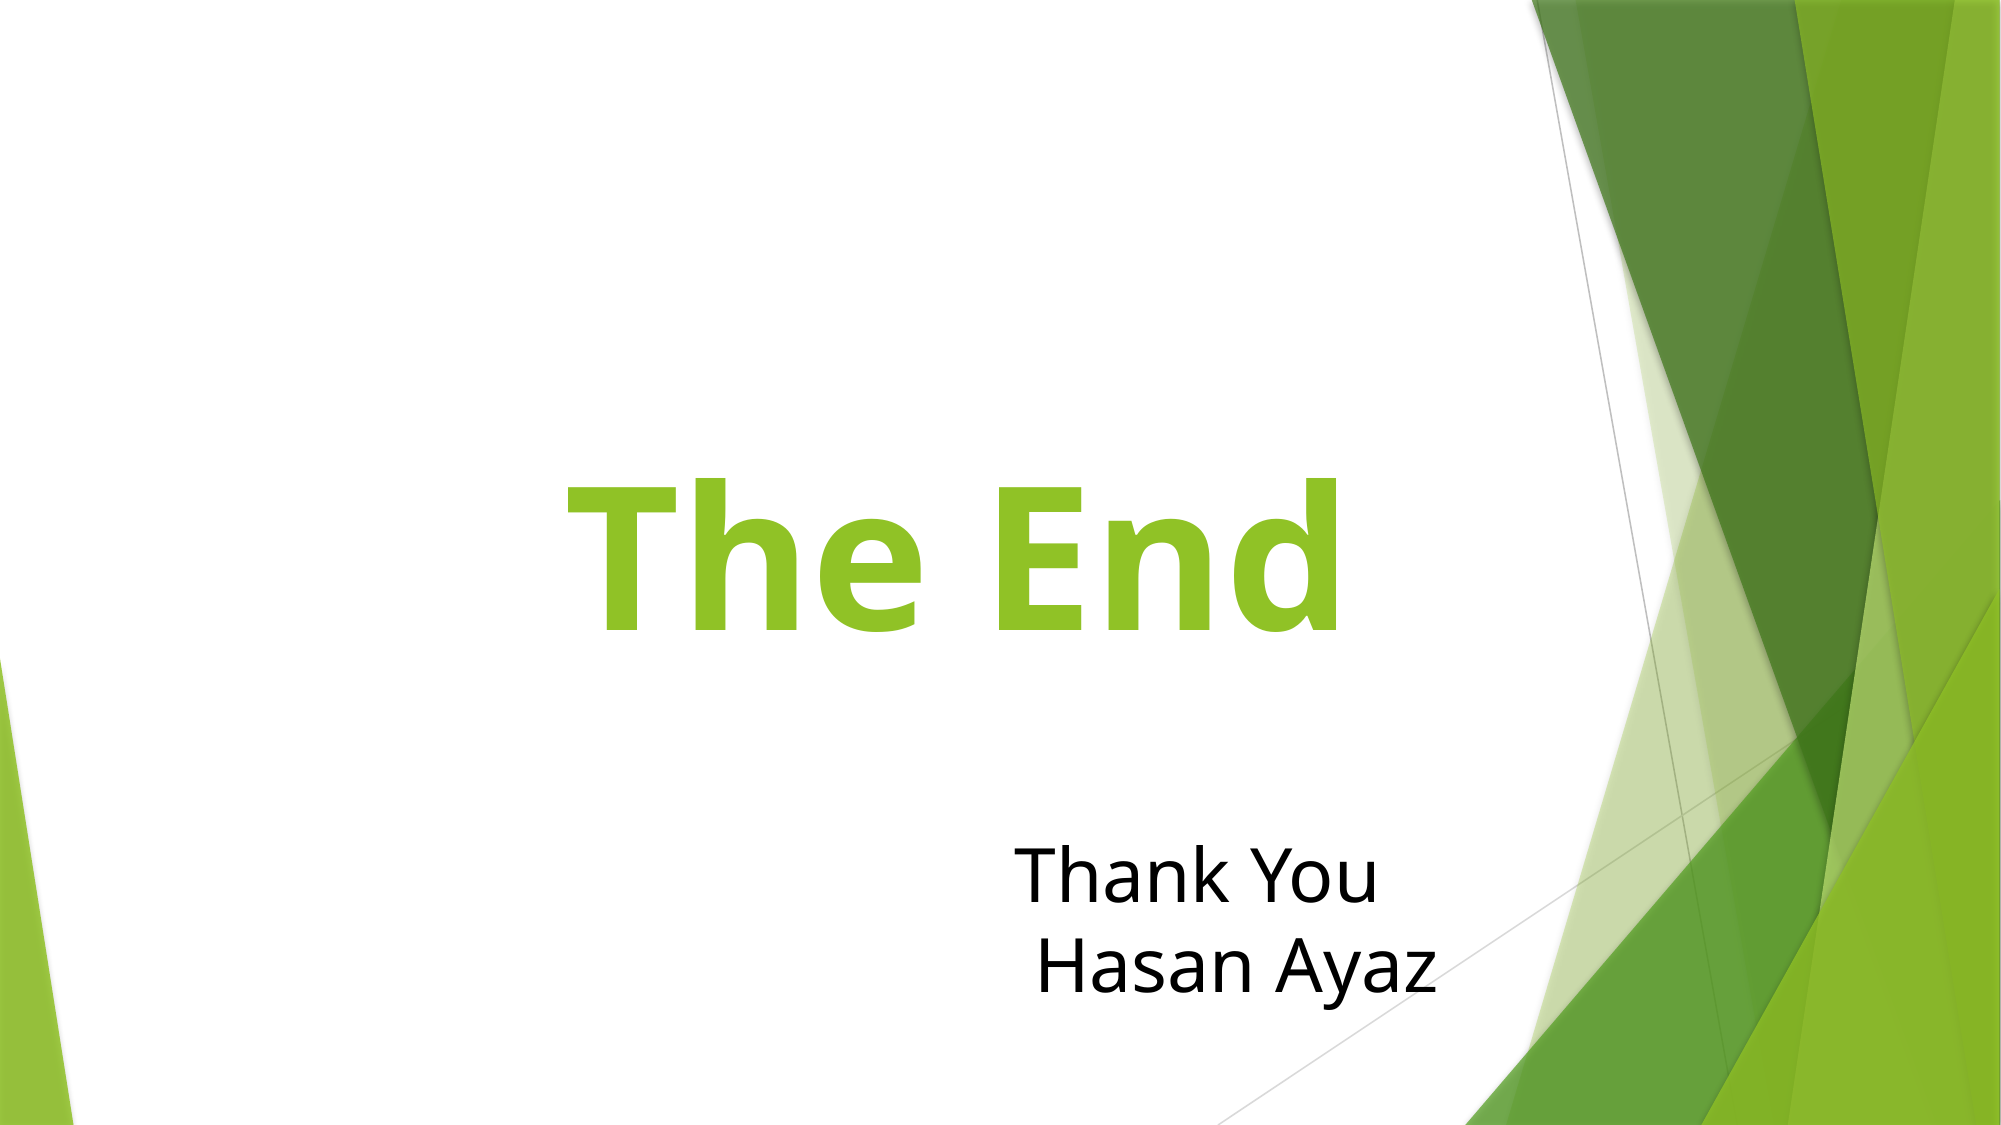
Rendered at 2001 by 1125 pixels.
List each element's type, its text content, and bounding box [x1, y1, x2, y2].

text_box Thank You Hasan Ayaz [999, 820, 2000, 1015]
title The End [549, 422, 2000, 641]
